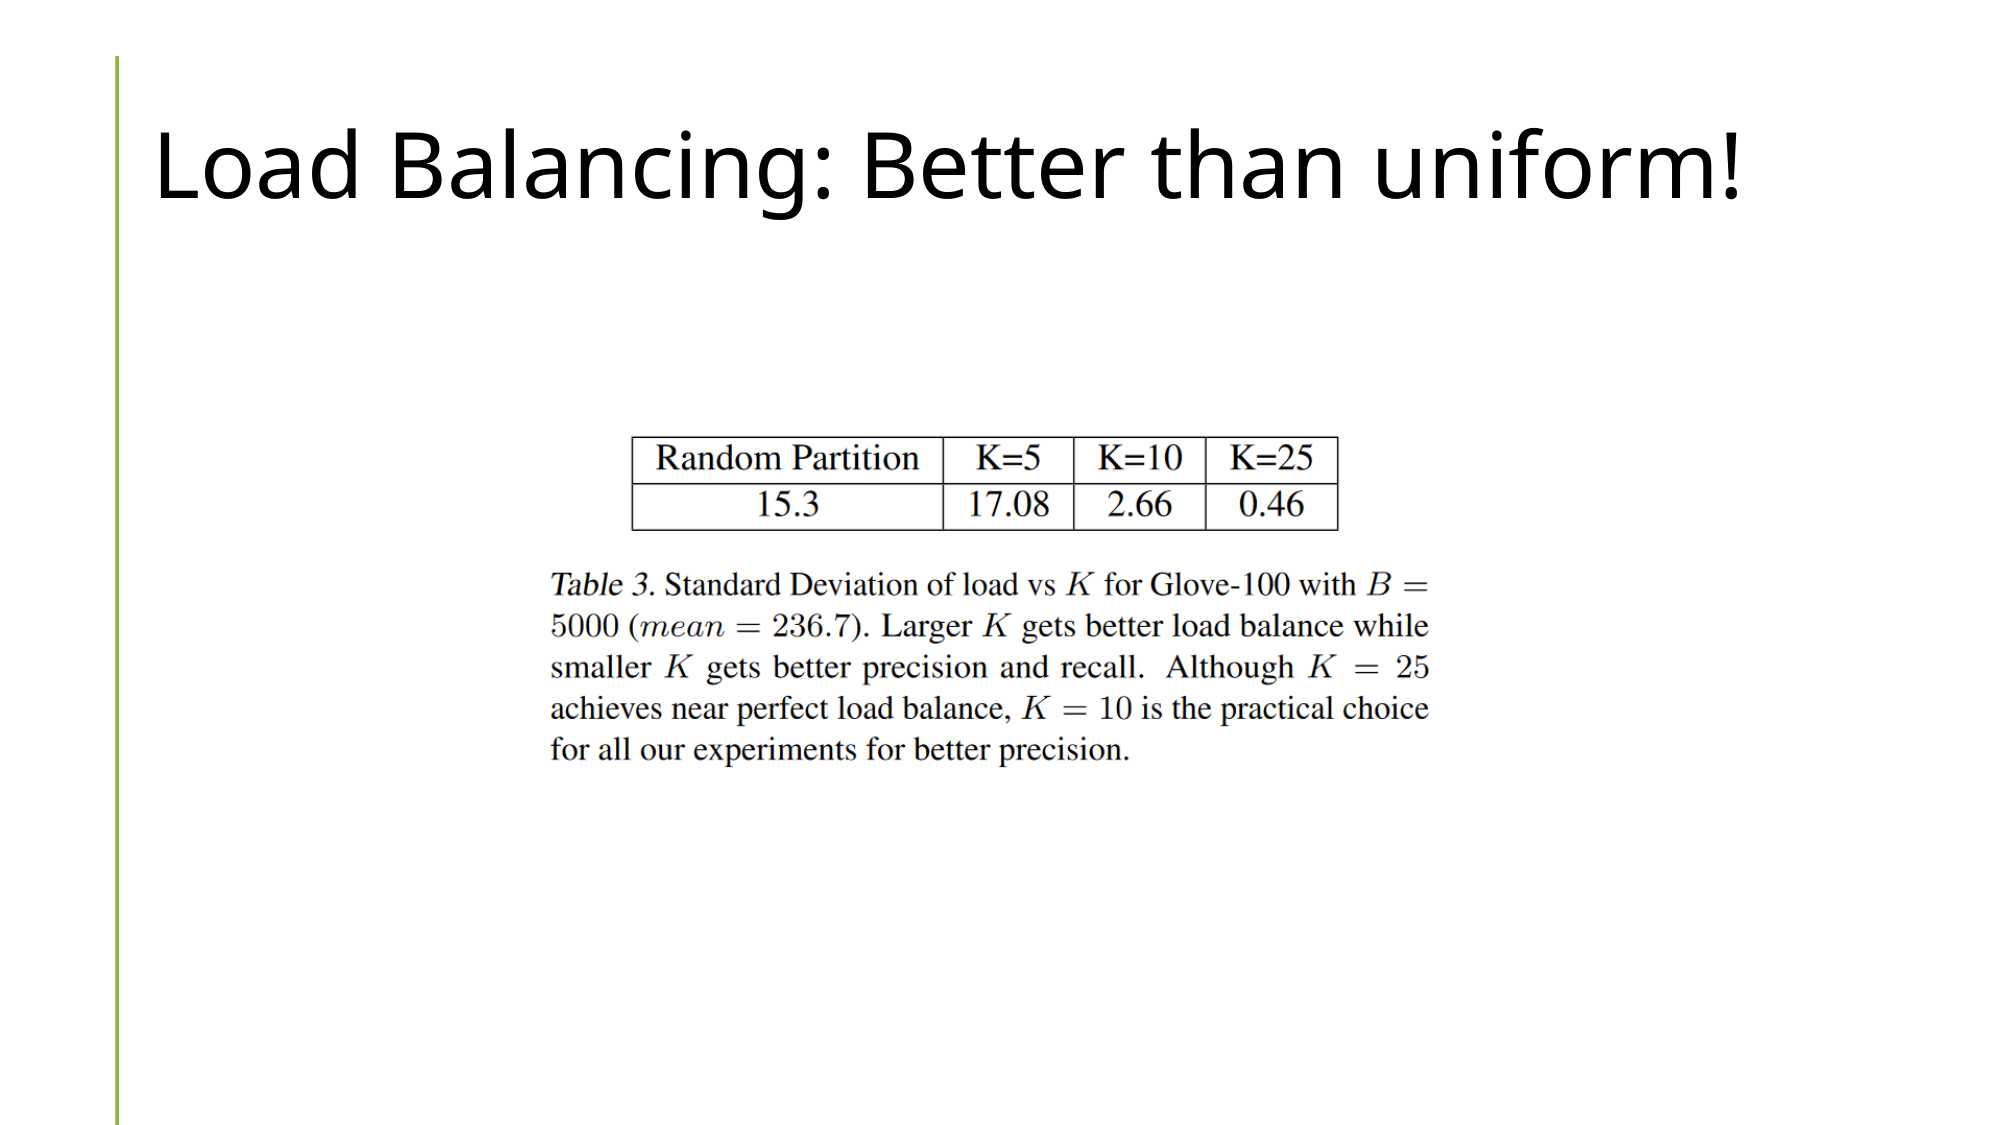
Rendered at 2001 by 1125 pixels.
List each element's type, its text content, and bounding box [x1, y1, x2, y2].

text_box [540, 413, 1549, 792]
title Load Balancing: Better than uniform! [137, 59, 1863, 278]
